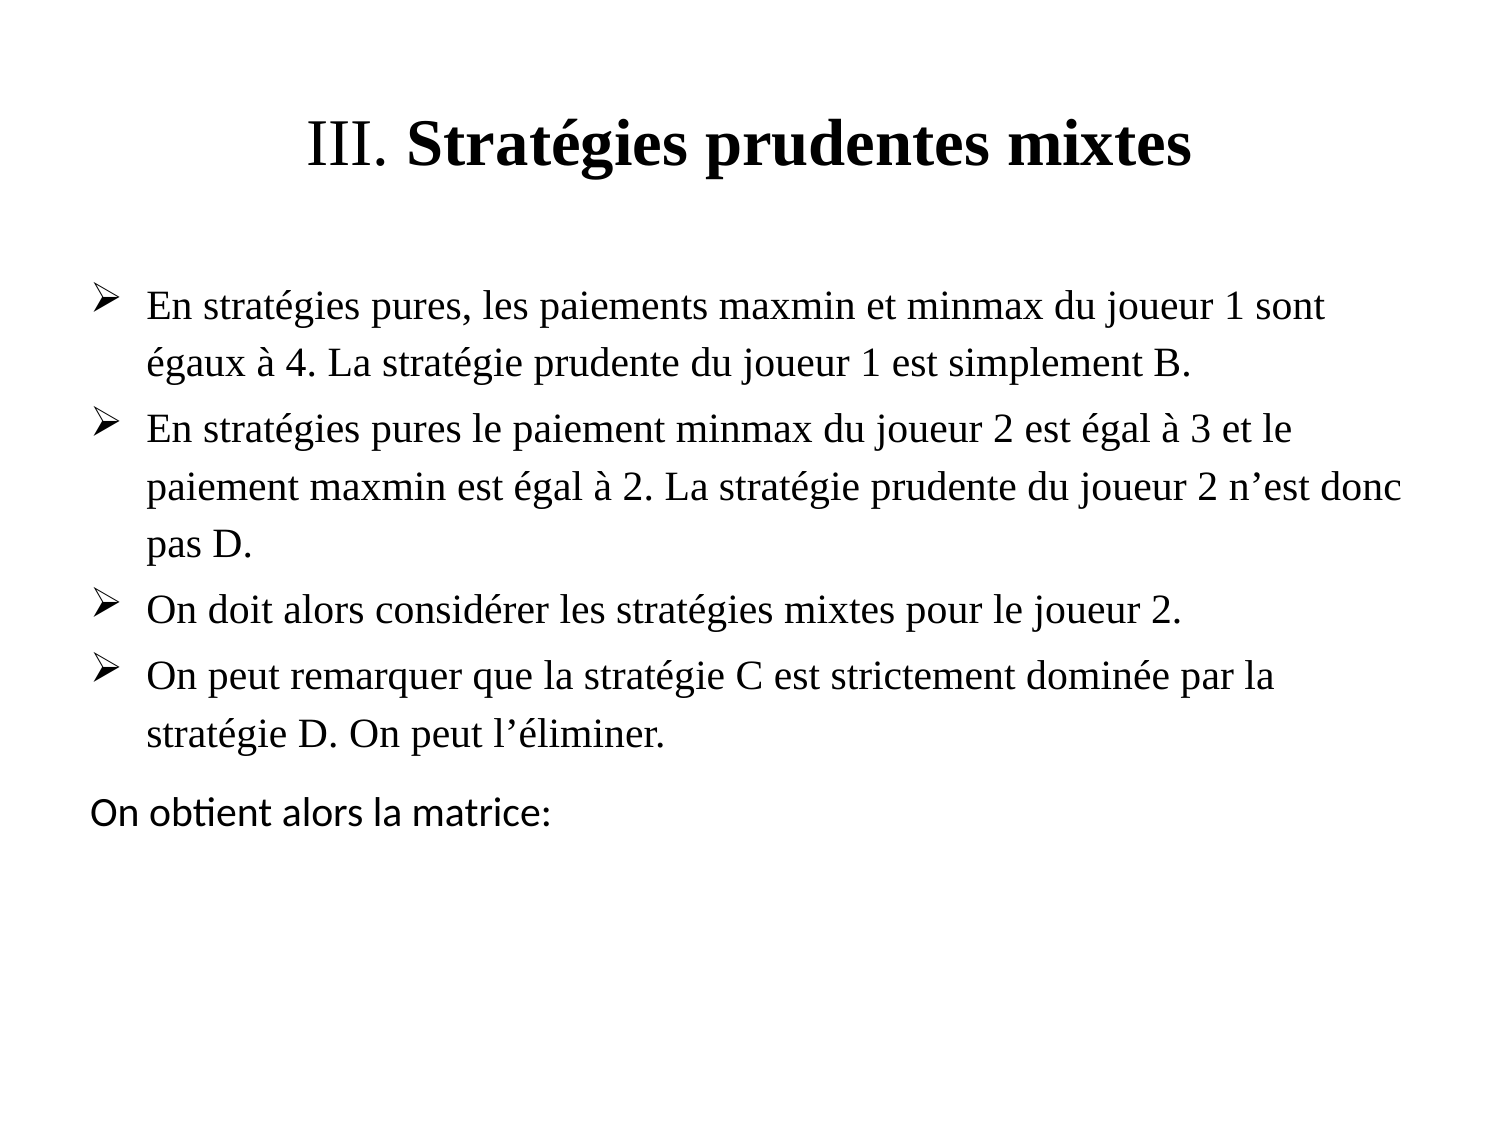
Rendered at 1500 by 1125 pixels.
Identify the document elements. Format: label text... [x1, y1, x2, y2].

title III. Stratégies prudentes mixtes [75, 45, 1425, 233]
list En stratégies pures, les paiements maxmin et minmax du joueur 1 sont égaux à 4. La stratégie prudente du joueur 1 est simplement B. En stratégies pures le paiement minmax du joueur 2 est égal à 3 et le paiement maxmin est égal à 2. La stratégie prudente du joueur 2 n’est donc pas D. On doit alors considérer les stratégies mixtes pour le joueur 2. On peut remarquer que la stratégie C est strictement dominée par la stratégie D. On peut l’éliminer. On obtient alors la matrice: [75, 262, 1425, 1005]
